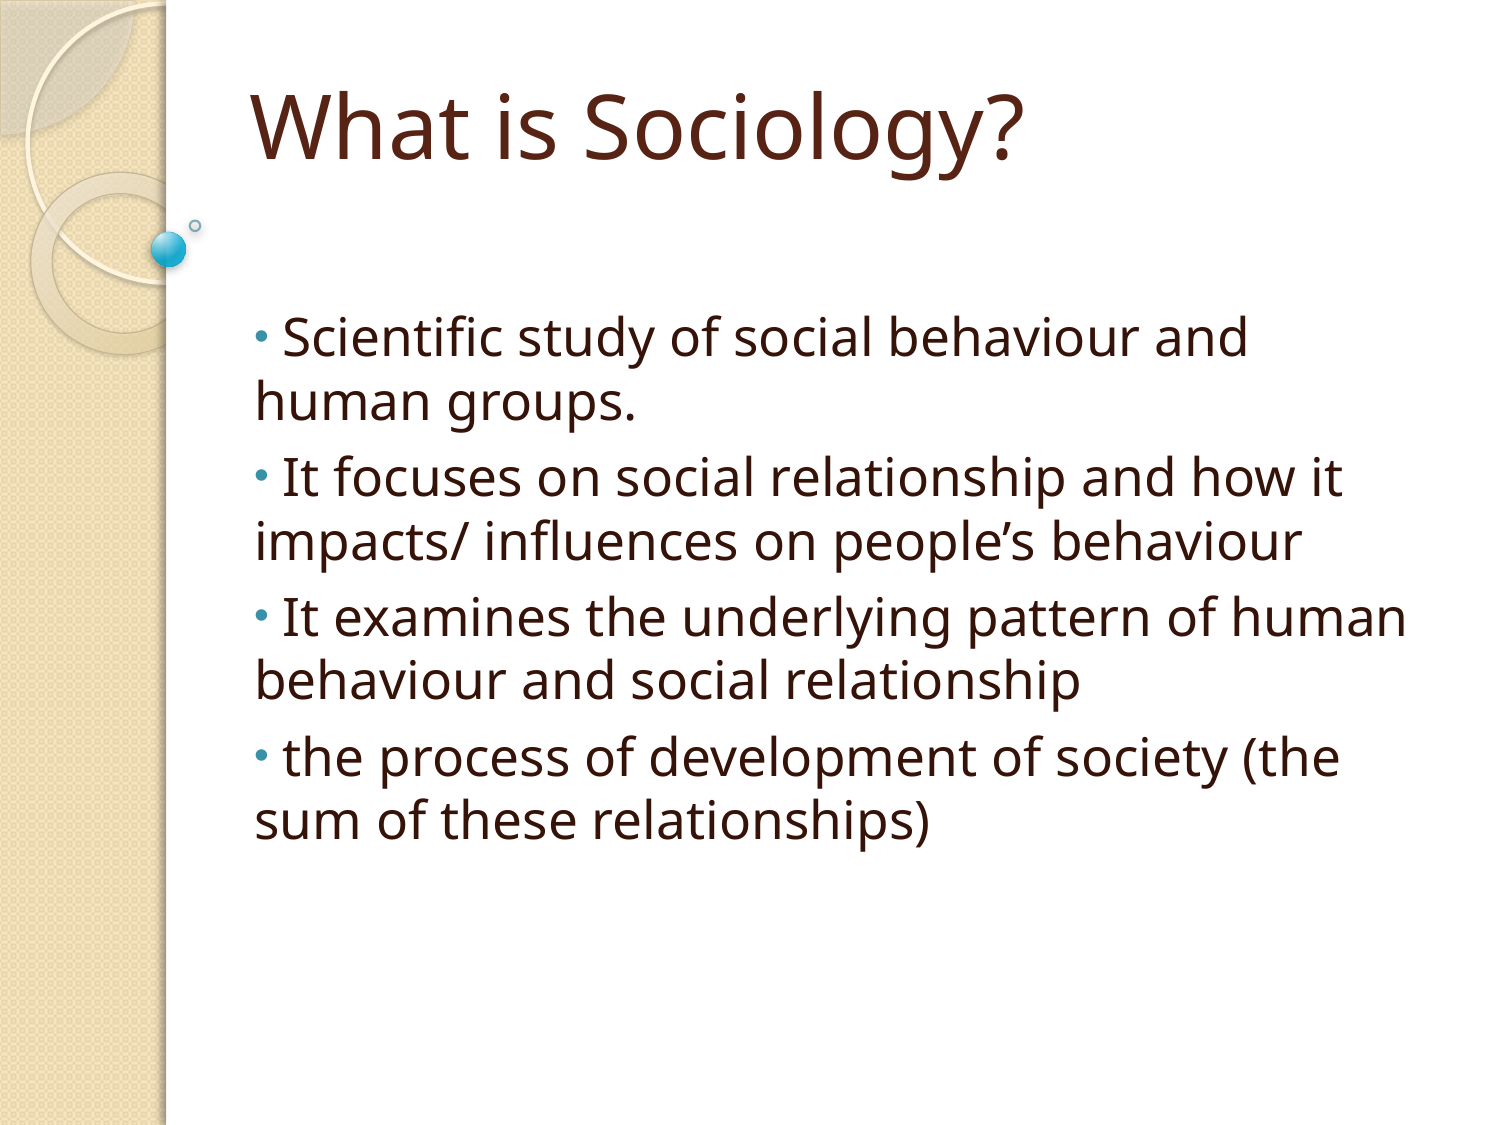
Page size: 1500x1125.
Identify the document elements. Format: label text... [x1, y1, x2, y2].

subtitle Scientific study of social behaviour and human groups. It focuses on social relationship and how it impacts/ influences on people’s behaviour It examines the underlying pattern of human behaviour and social relationship the process of development of society (the sum of these relationships) [234, 303, 1450, 858]
title What is Sociology? [234, 59, 1450, 185]
